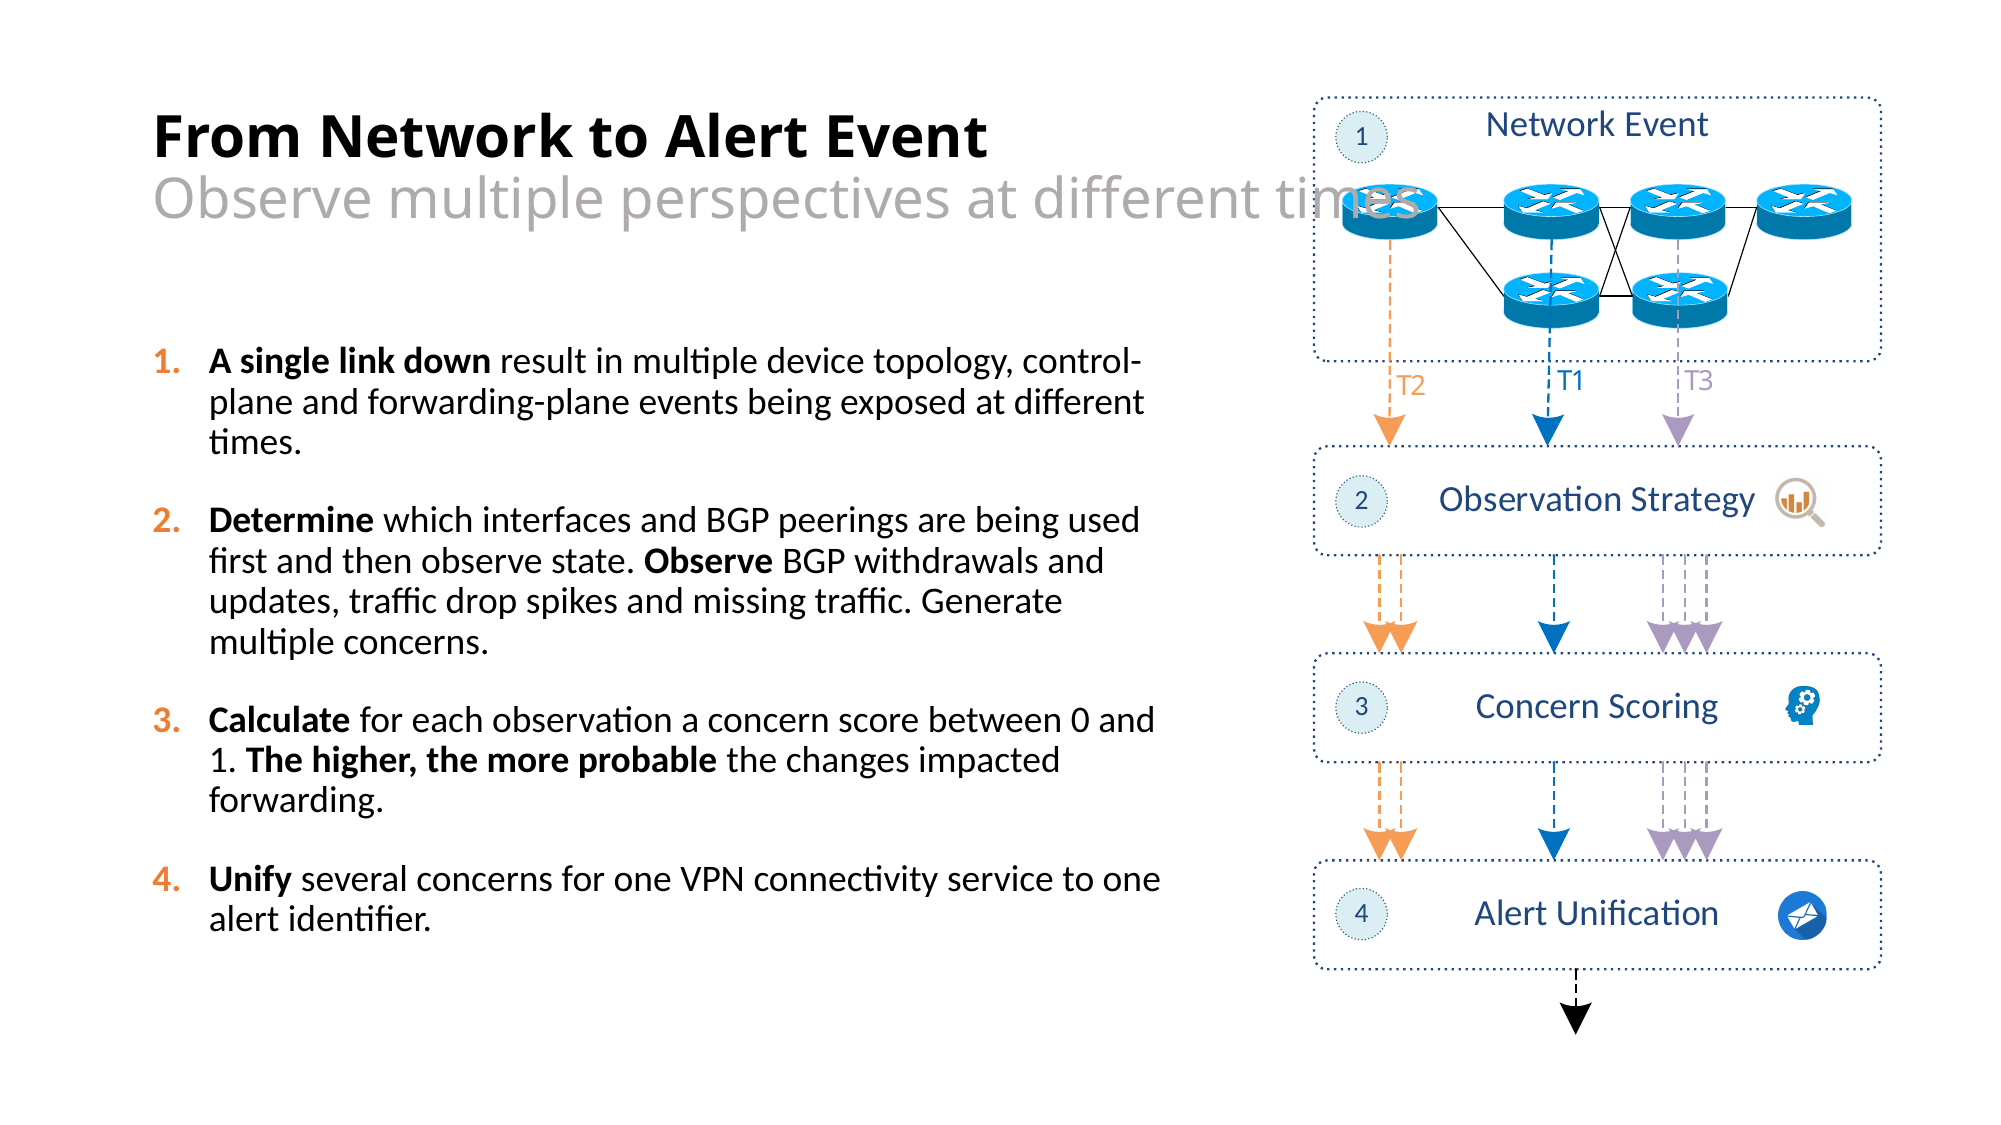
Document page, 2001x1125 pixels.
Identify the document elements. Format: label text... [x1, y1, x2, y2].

text_box From Network to Alert Event Observe multiple perspectives at different times [137, 59, 1863, 278]
list A single link down result in multiple device topology, control-plane and forwarding-plane events being exposed at different times. Determine which interfaces and BGP peerings are being used first and then observe state. Observe BGP withdrawals and updates, traffic drop spikes and missing traffic. Generate multiple concerns. Calculate for each observation a concern score between 0 and 1. The higher, the more probable the changes impacted forwarding. Unify several concerns for one VPN connectivity service to one alert identifier. [137, 334, 1207, 1013]
picture [1310, 90, 1883, 1035]
